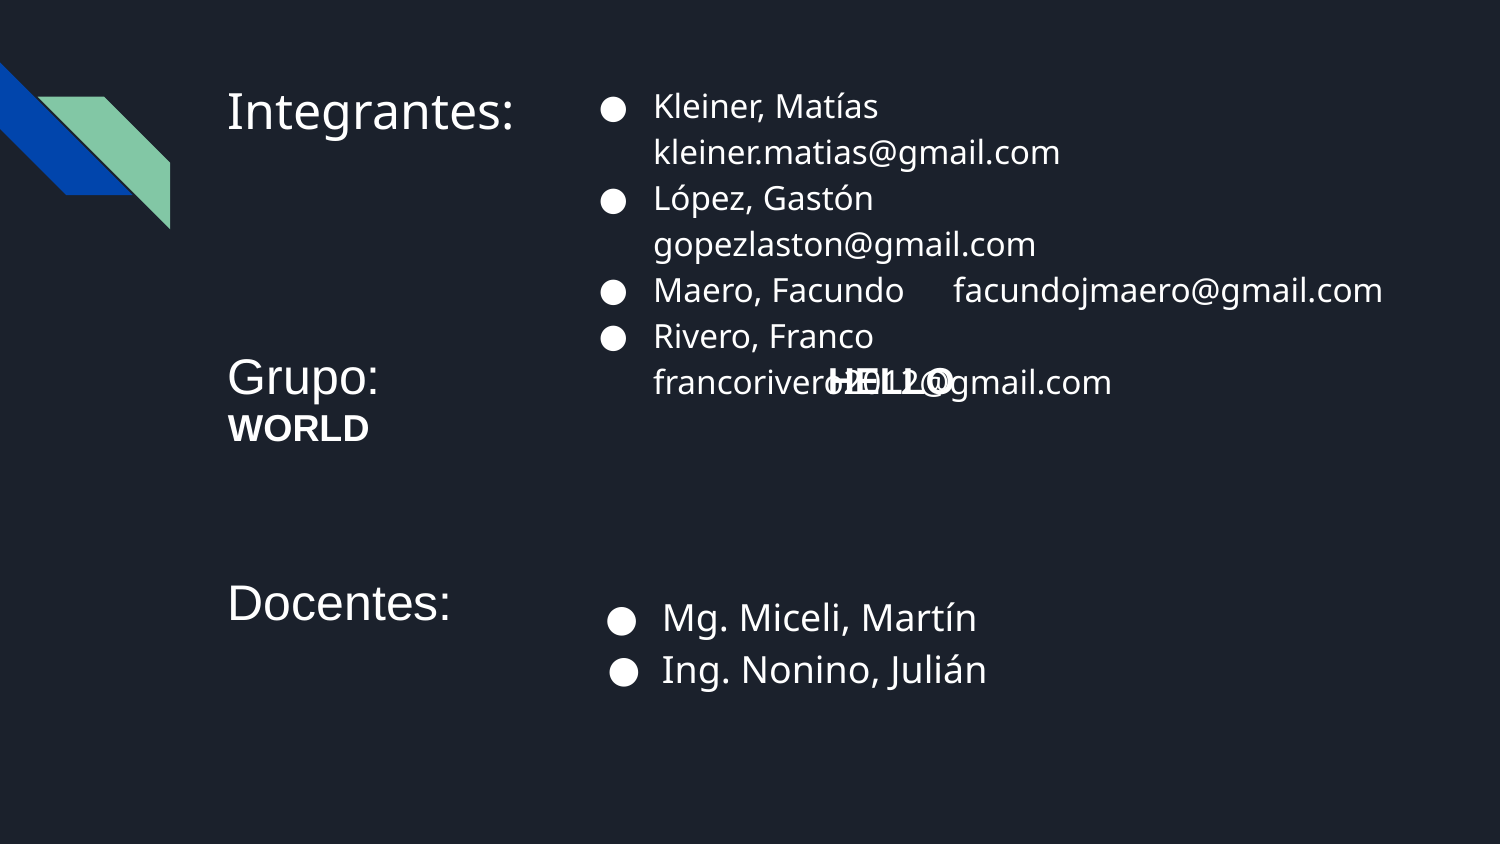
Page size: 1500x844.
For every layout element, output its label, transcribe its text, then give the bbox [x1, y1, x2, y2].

title Integrantes: [212, 64, 563, 215]
text_box Docentes: [212, 555, 484, 706]
list Mg. Miceli, Martín Ing. Nonino, Julián [571, 572, 1409, 818]
text_box Grupo: HELLO WORLD [212, 329, 990, 515]
list Kleiner, Matías kleiner.matias@gmail.com López, Gastón gopezlaston@gmail.com Maero, Facundo facundojmaero@gmail.com Rivero, Franco francorivero2012@gmail.com [563, 64, 1468, 310]
